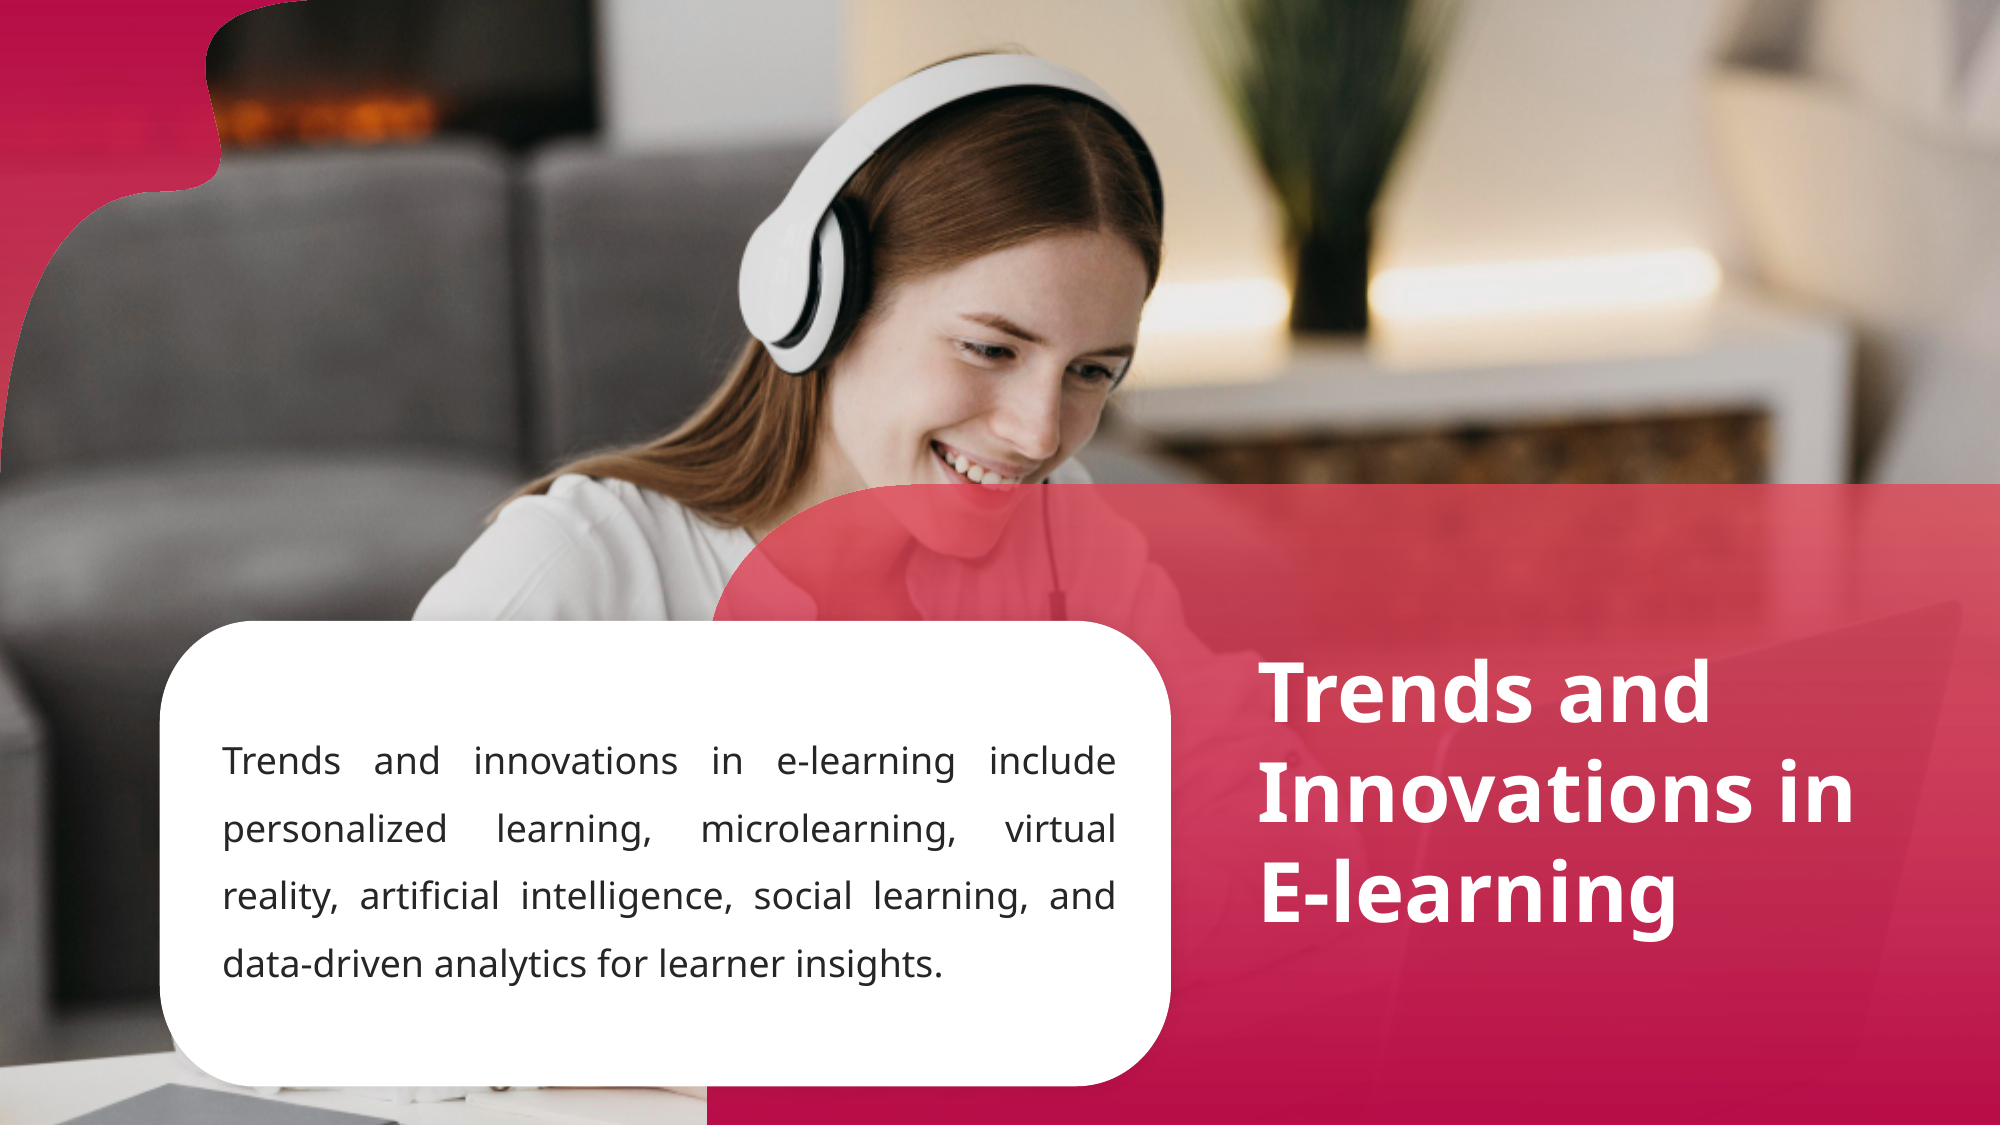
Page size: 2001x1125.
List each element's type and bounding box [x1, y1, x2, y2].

picture [0, 0, 2000, 1125]
text_box [159, 620, 1172, 1087]
